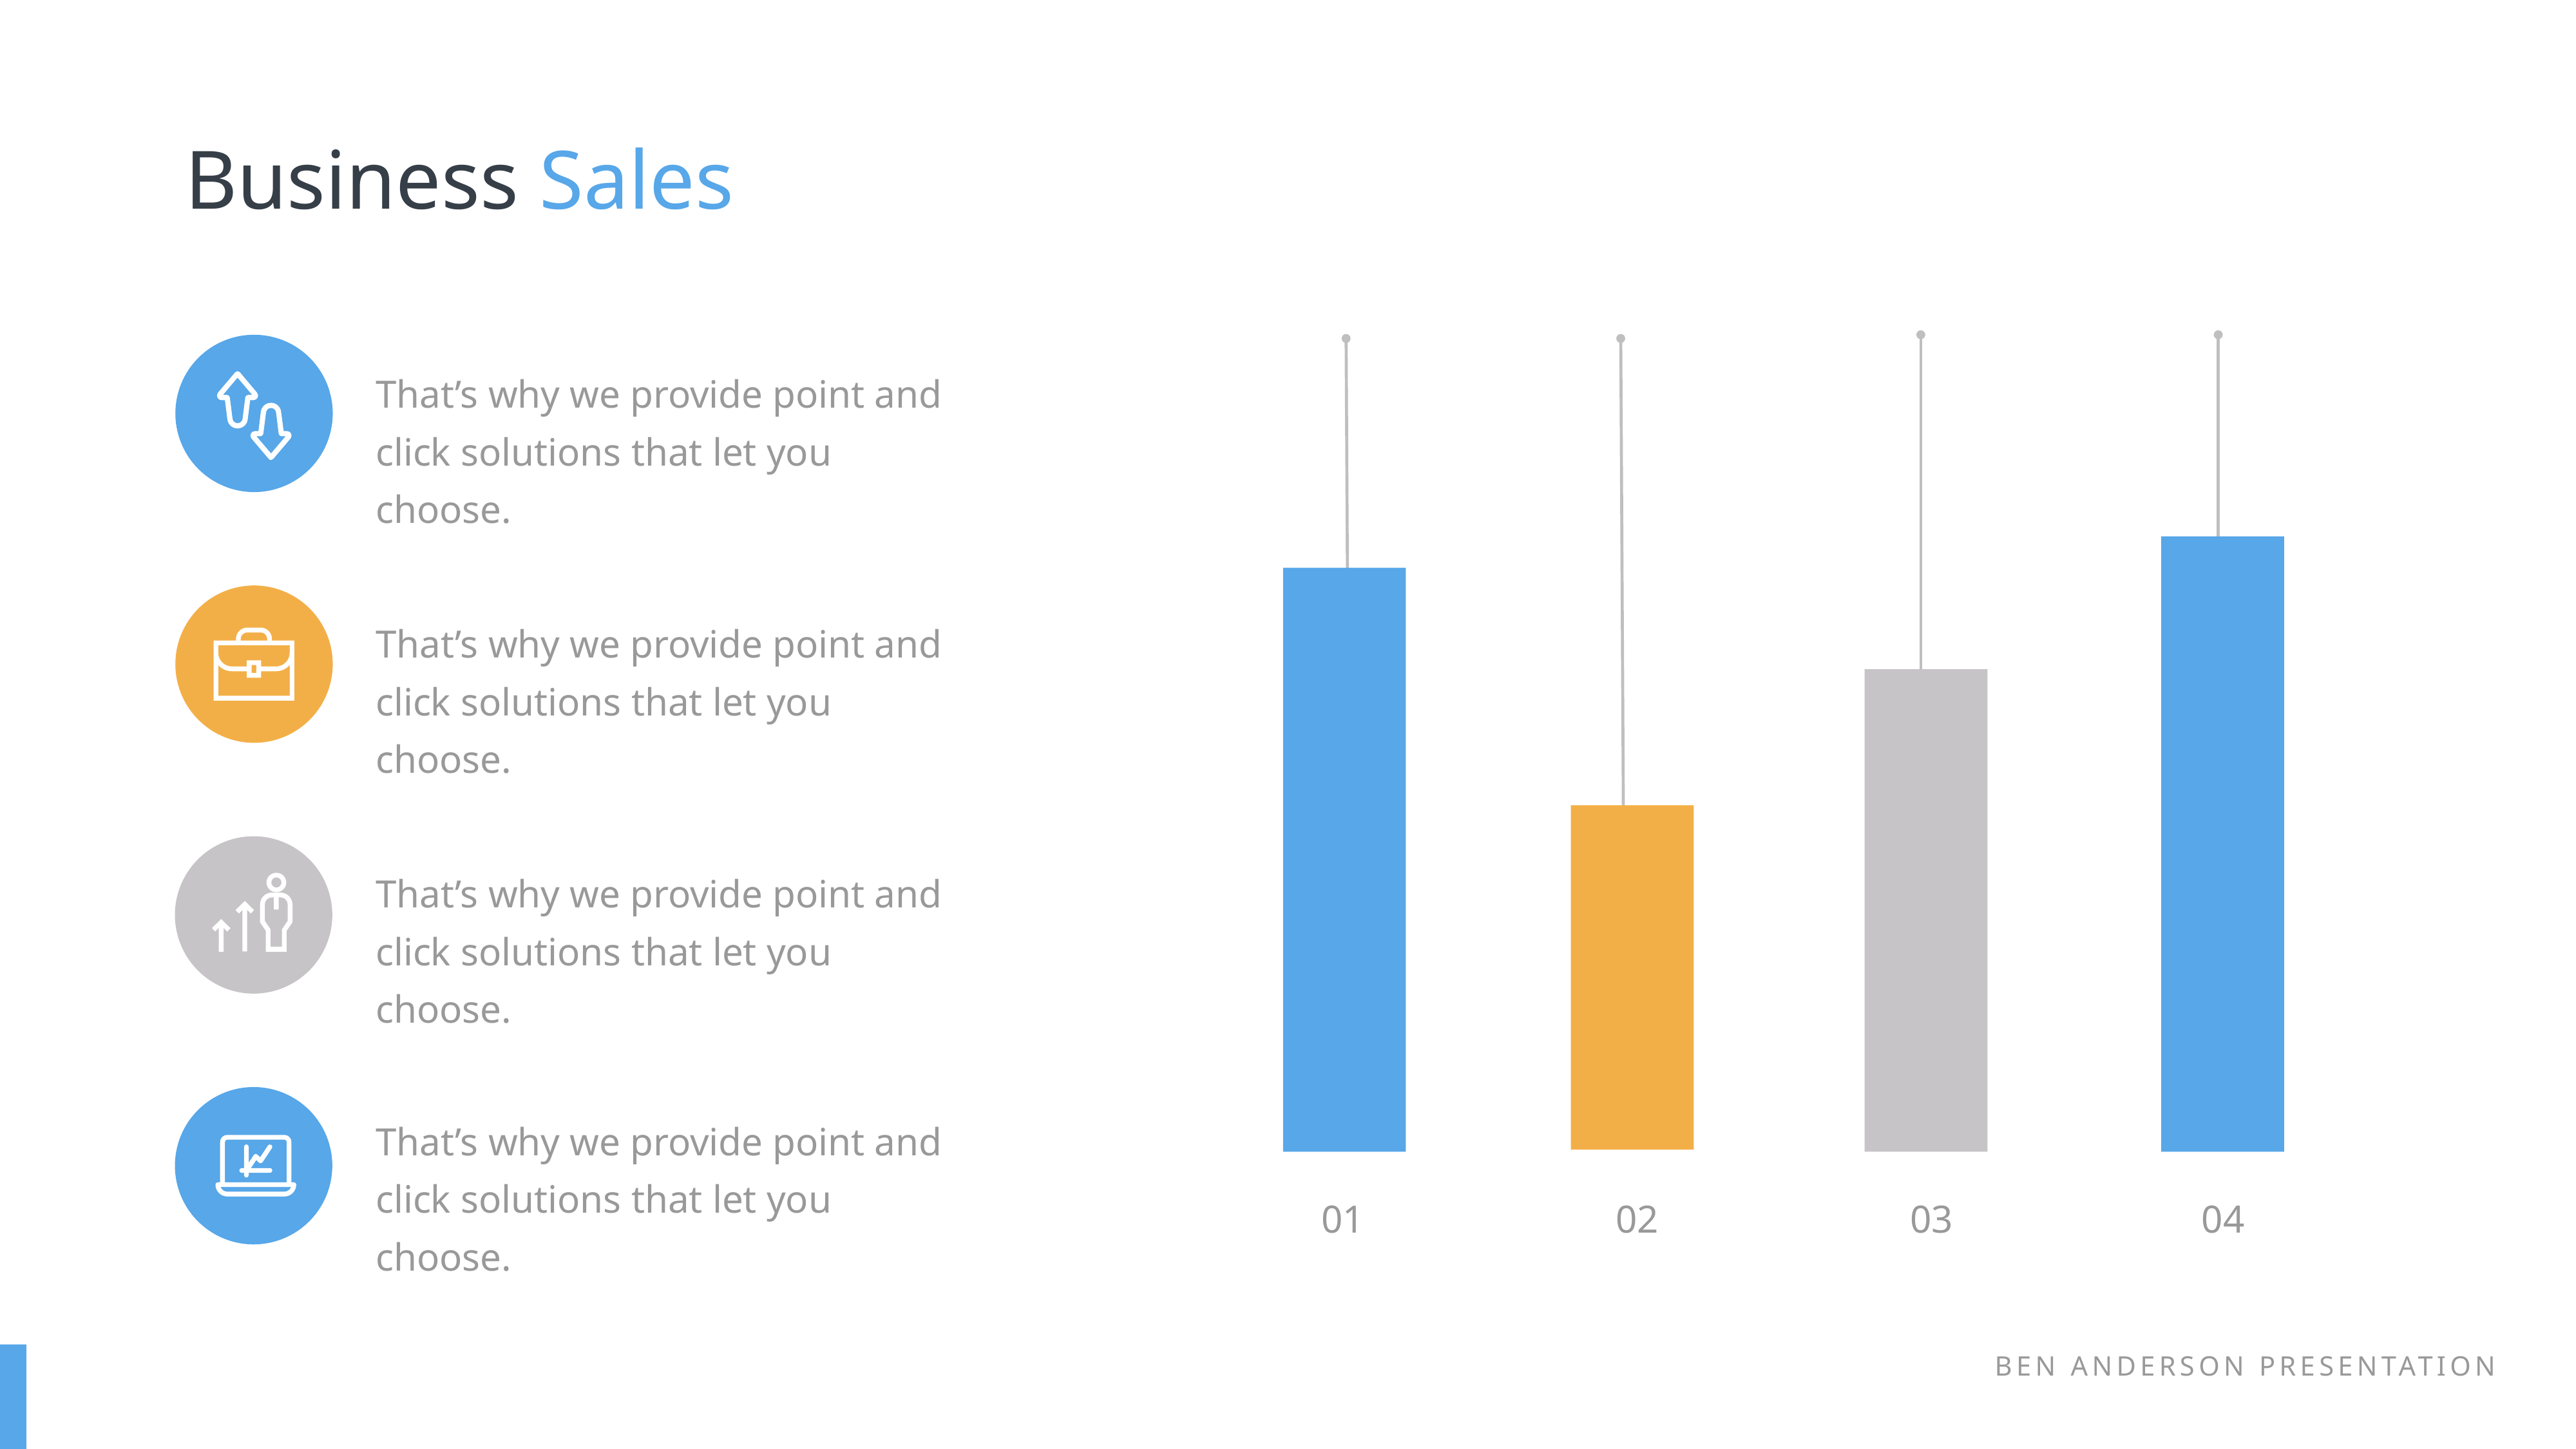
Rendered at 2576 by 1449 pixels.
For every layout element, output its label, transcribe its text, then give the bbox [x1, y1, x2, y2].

text_box [213, 627, 294, 701]
text_box [175, 334, 334, 493]
text_box That’s why we provide point and click solutions that let you choose. [366, 353, 980, 536]
text_box Business Sales [175, 124, 916, 230]
text_box That’s why we provide point and click solutions that let you choose. [366, 603, 980, 786]
text_box That’s why we provide point and click solutions that let you choose. [366, 1100, 980, 1283]
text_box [216, 371, 292, 460]
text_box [215, 1135, 297, 1197]
text_box BEN ANDERSON PRESENTATION [1940, 1344, 2506, 1387]
text_box [0, 1344, 27, 1449]
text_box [211, 873, 293, 952]
text_box That’s why we provide point and click solutions that let you choose. [366, 853, 980, 1036]
text_box [174, 835, 333, 994]
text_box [1244, 334, 2313, 1245]
text_box [175, 585, 334, 744]
text_box [174, 1086, 333, 1245]
